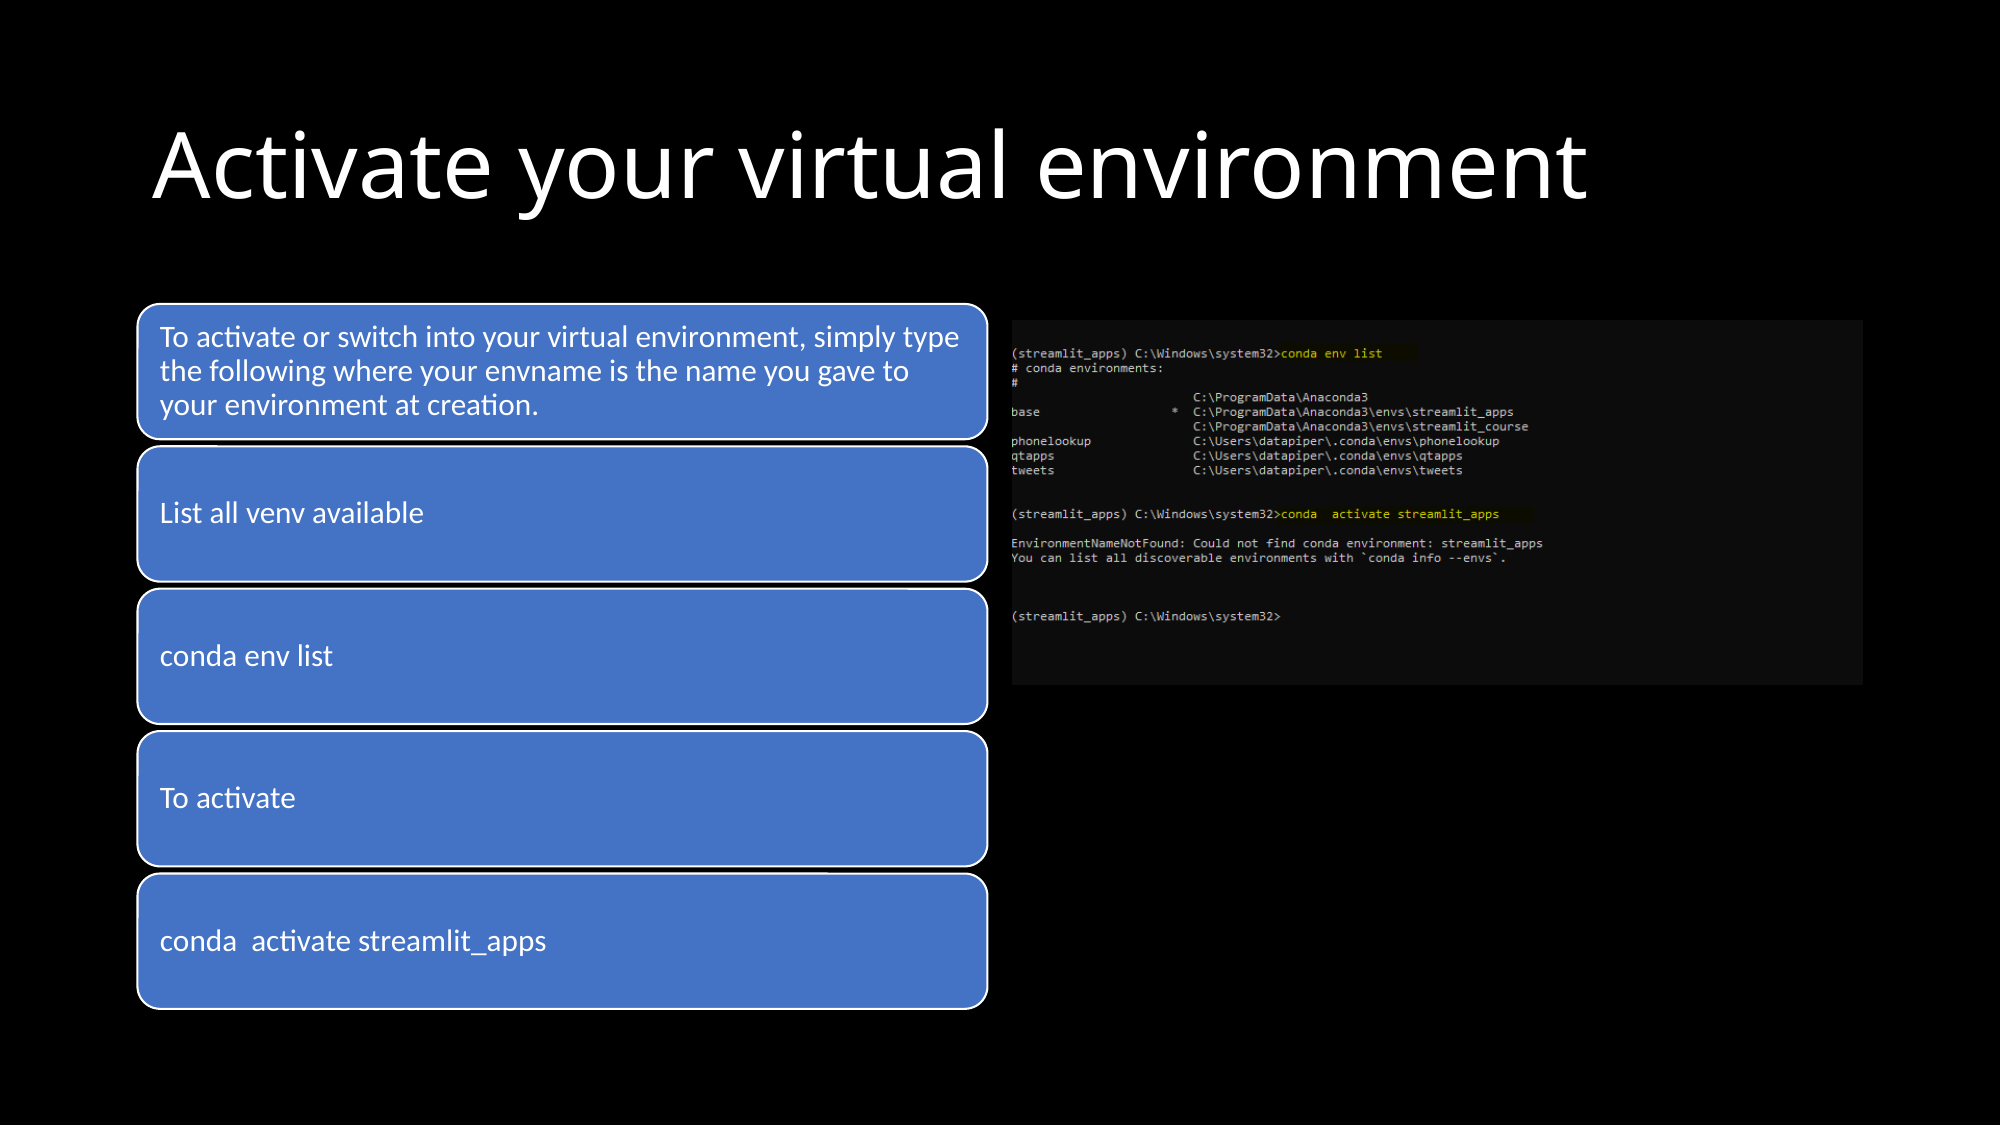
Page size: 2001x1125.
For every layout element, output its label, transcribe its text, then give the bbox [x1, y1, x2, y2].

title Activate your virtual environment [137, 59, 1863, 278]
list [1012, 320, 1863, 685]
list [137, 299, 988, 1014]
